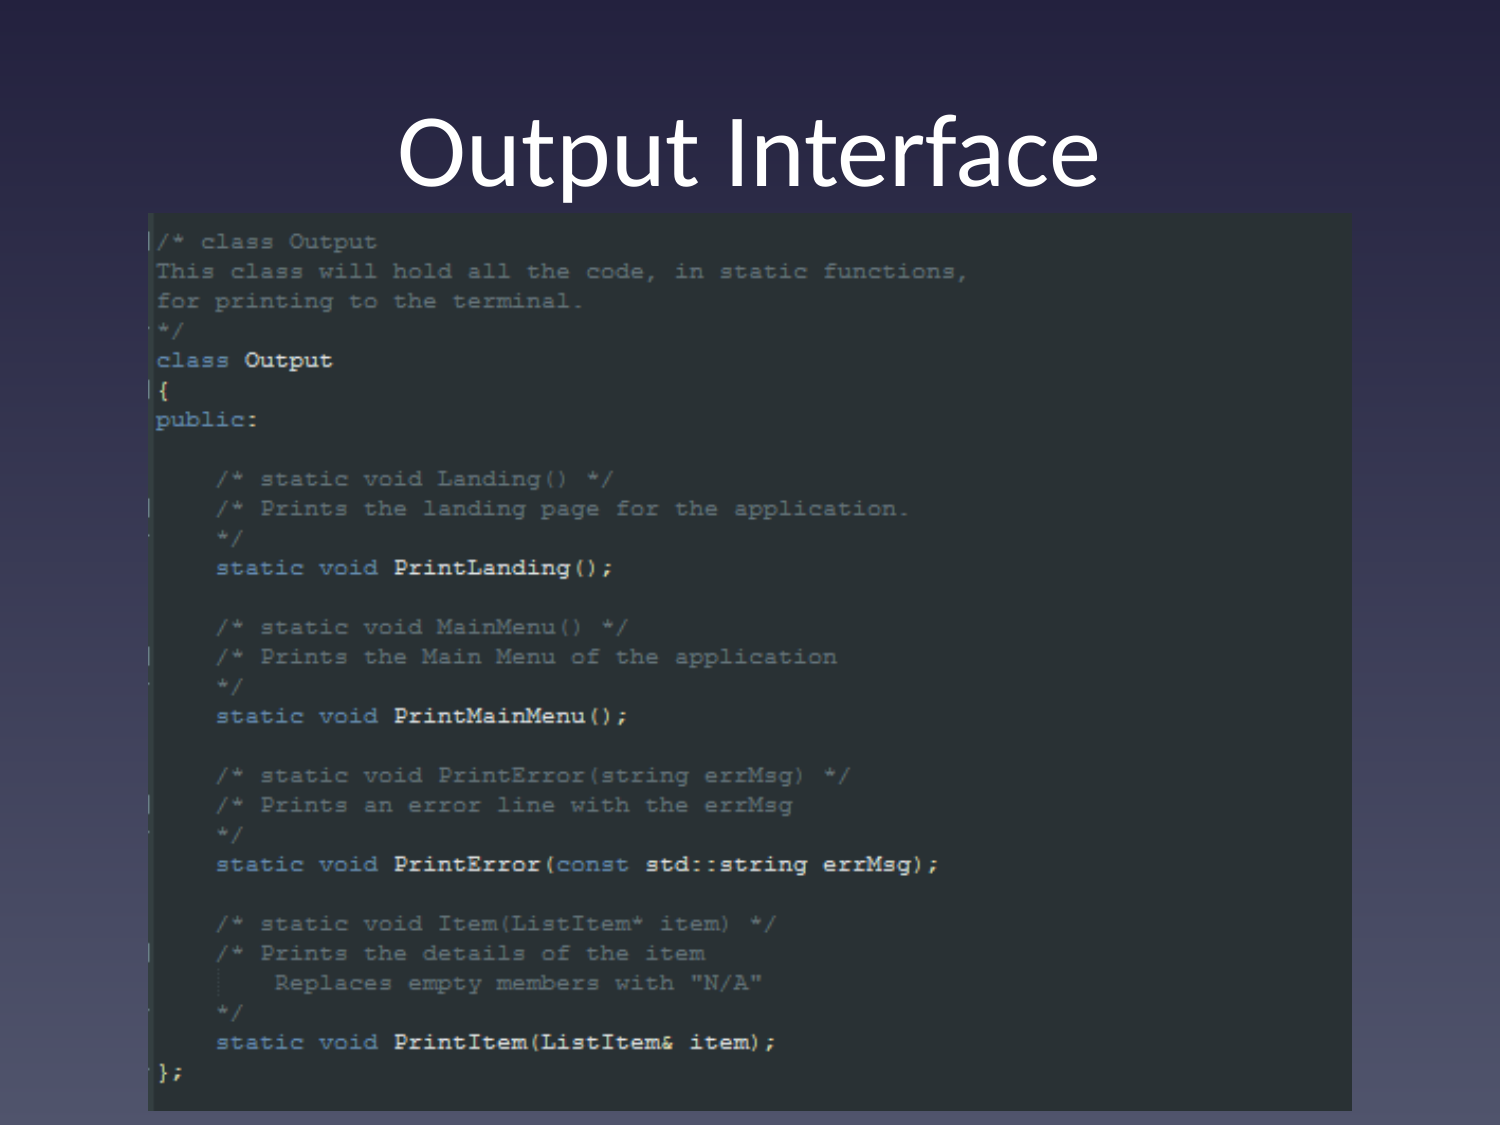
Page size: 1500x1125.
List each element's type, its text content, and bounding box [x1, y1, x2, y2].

title Output Interface [75, 75, 1425, 263]
picture [147, 212, 1352, 1111]
